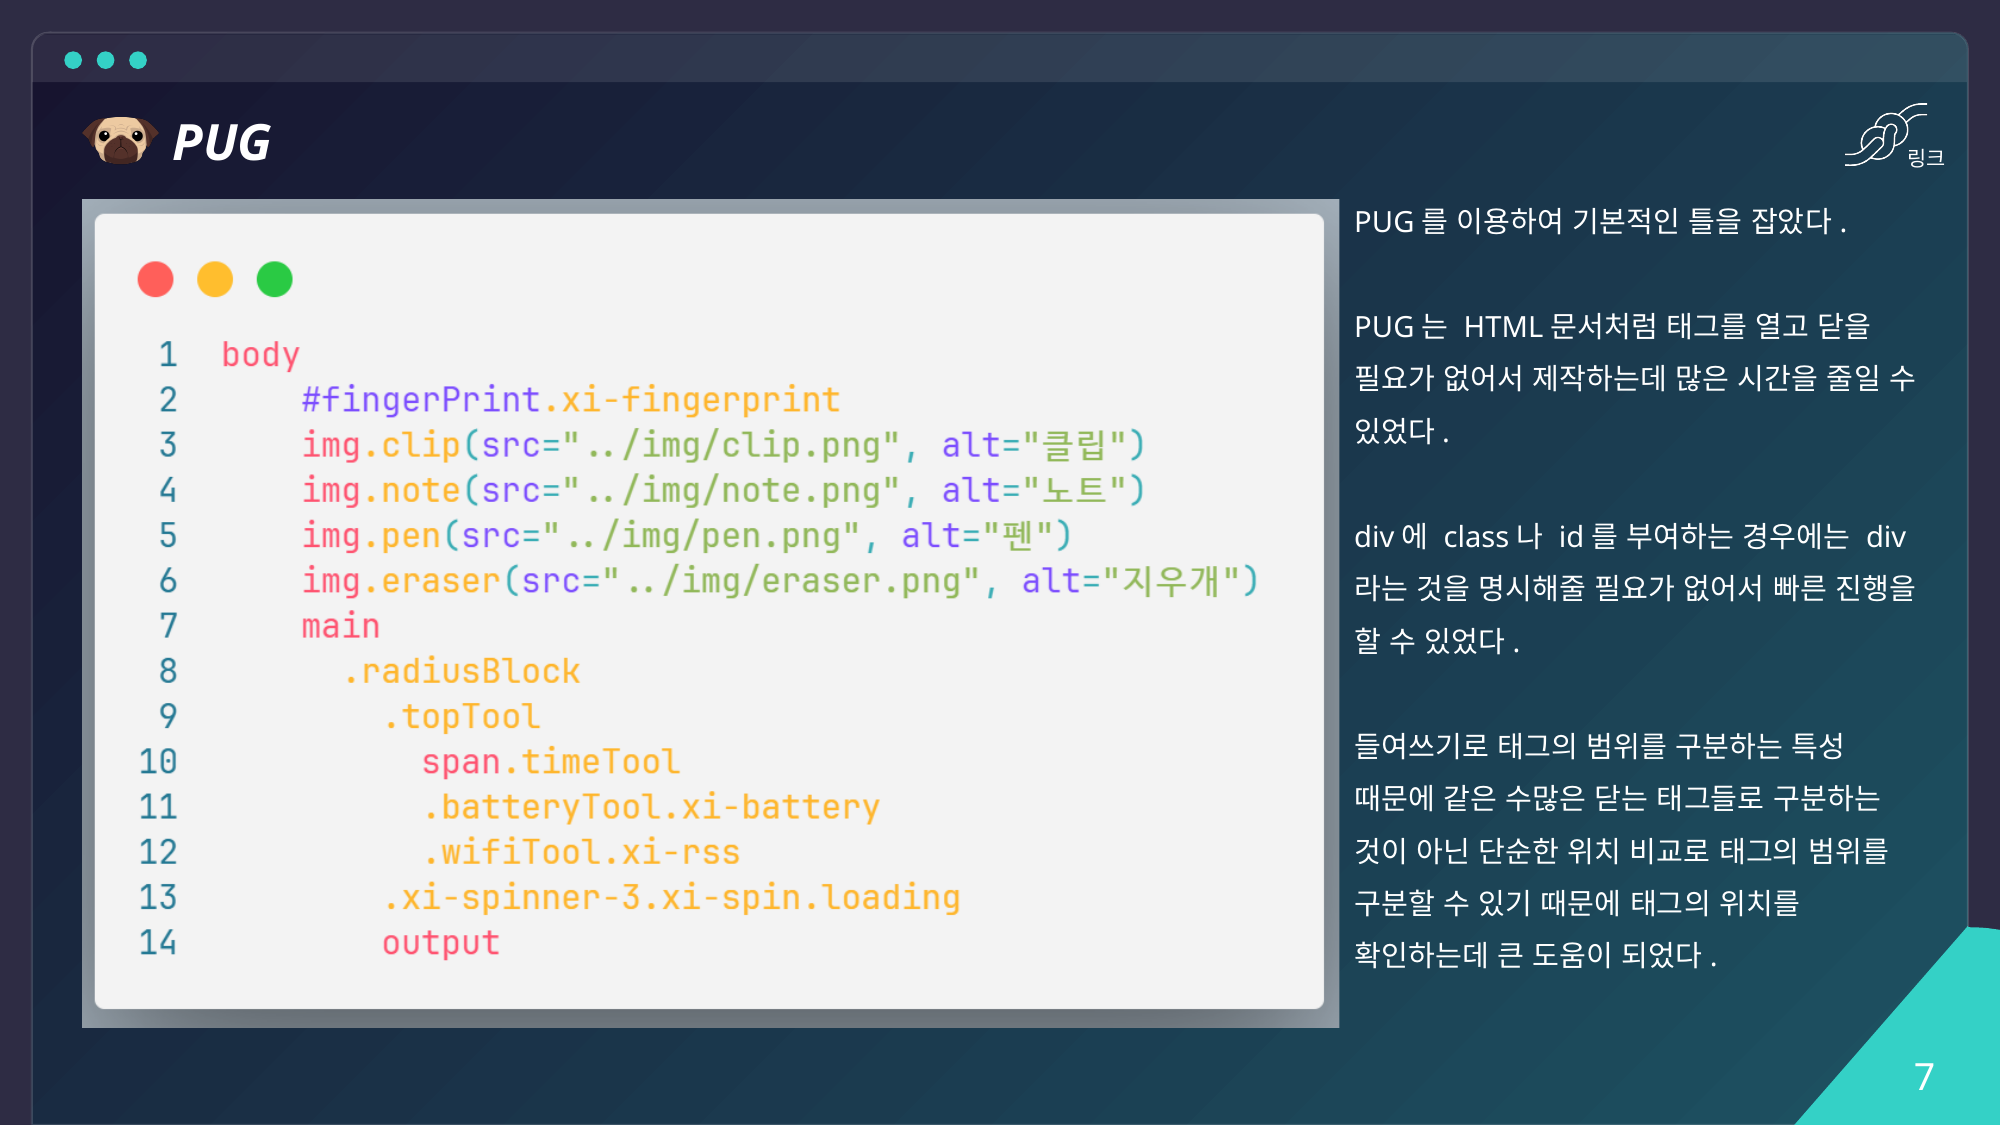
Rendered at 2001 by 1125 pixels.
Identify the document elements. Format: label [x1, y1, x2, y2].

picture [82, 199, 1340, 1028]
text_box [31, 32, 2000, 1125]
picture [1841, 90, 1931, 179]
picture [82, 102, 159, 179]
